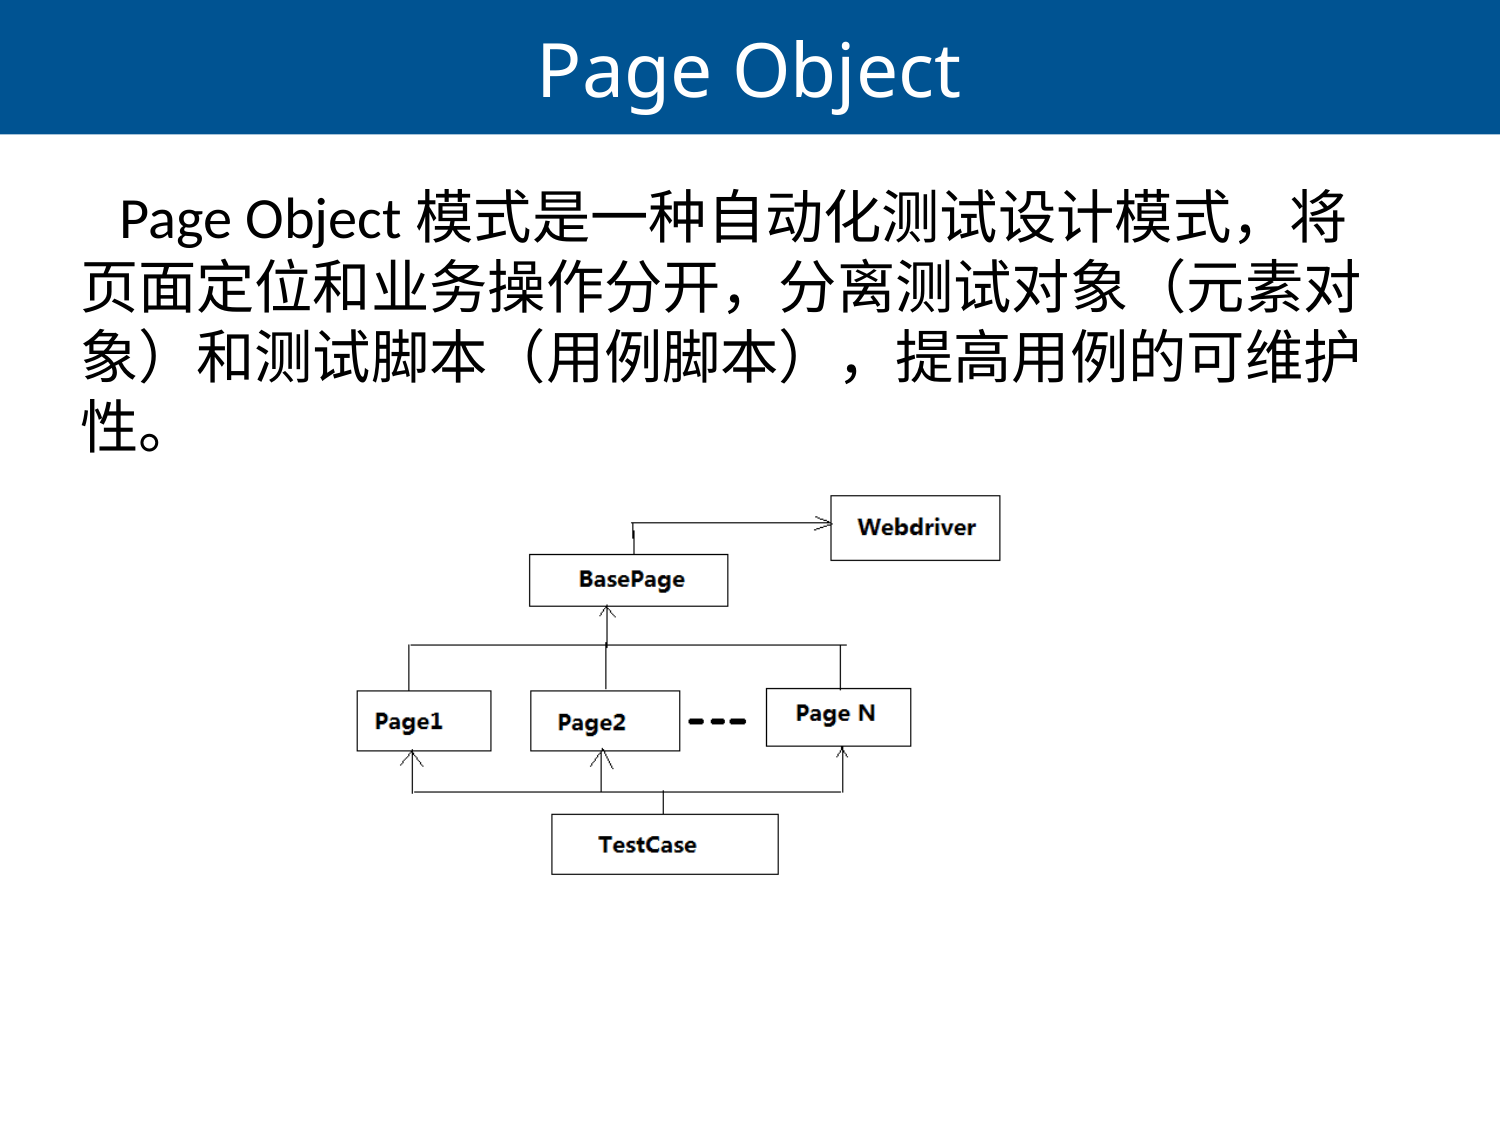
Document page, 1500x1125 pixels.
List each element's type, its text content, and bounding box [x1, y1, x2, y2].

title Page Object [0, 0, 1500, 135]
picture [277, 467, 1059, 895]
list Page Object模式是一种自动化测试设计模式，将页面定位和业务操作分开，分离测试对象（元素对象）和测试脚本（用例脚本），提高用例的可维护性。 [64, 172, 1415, 916]
